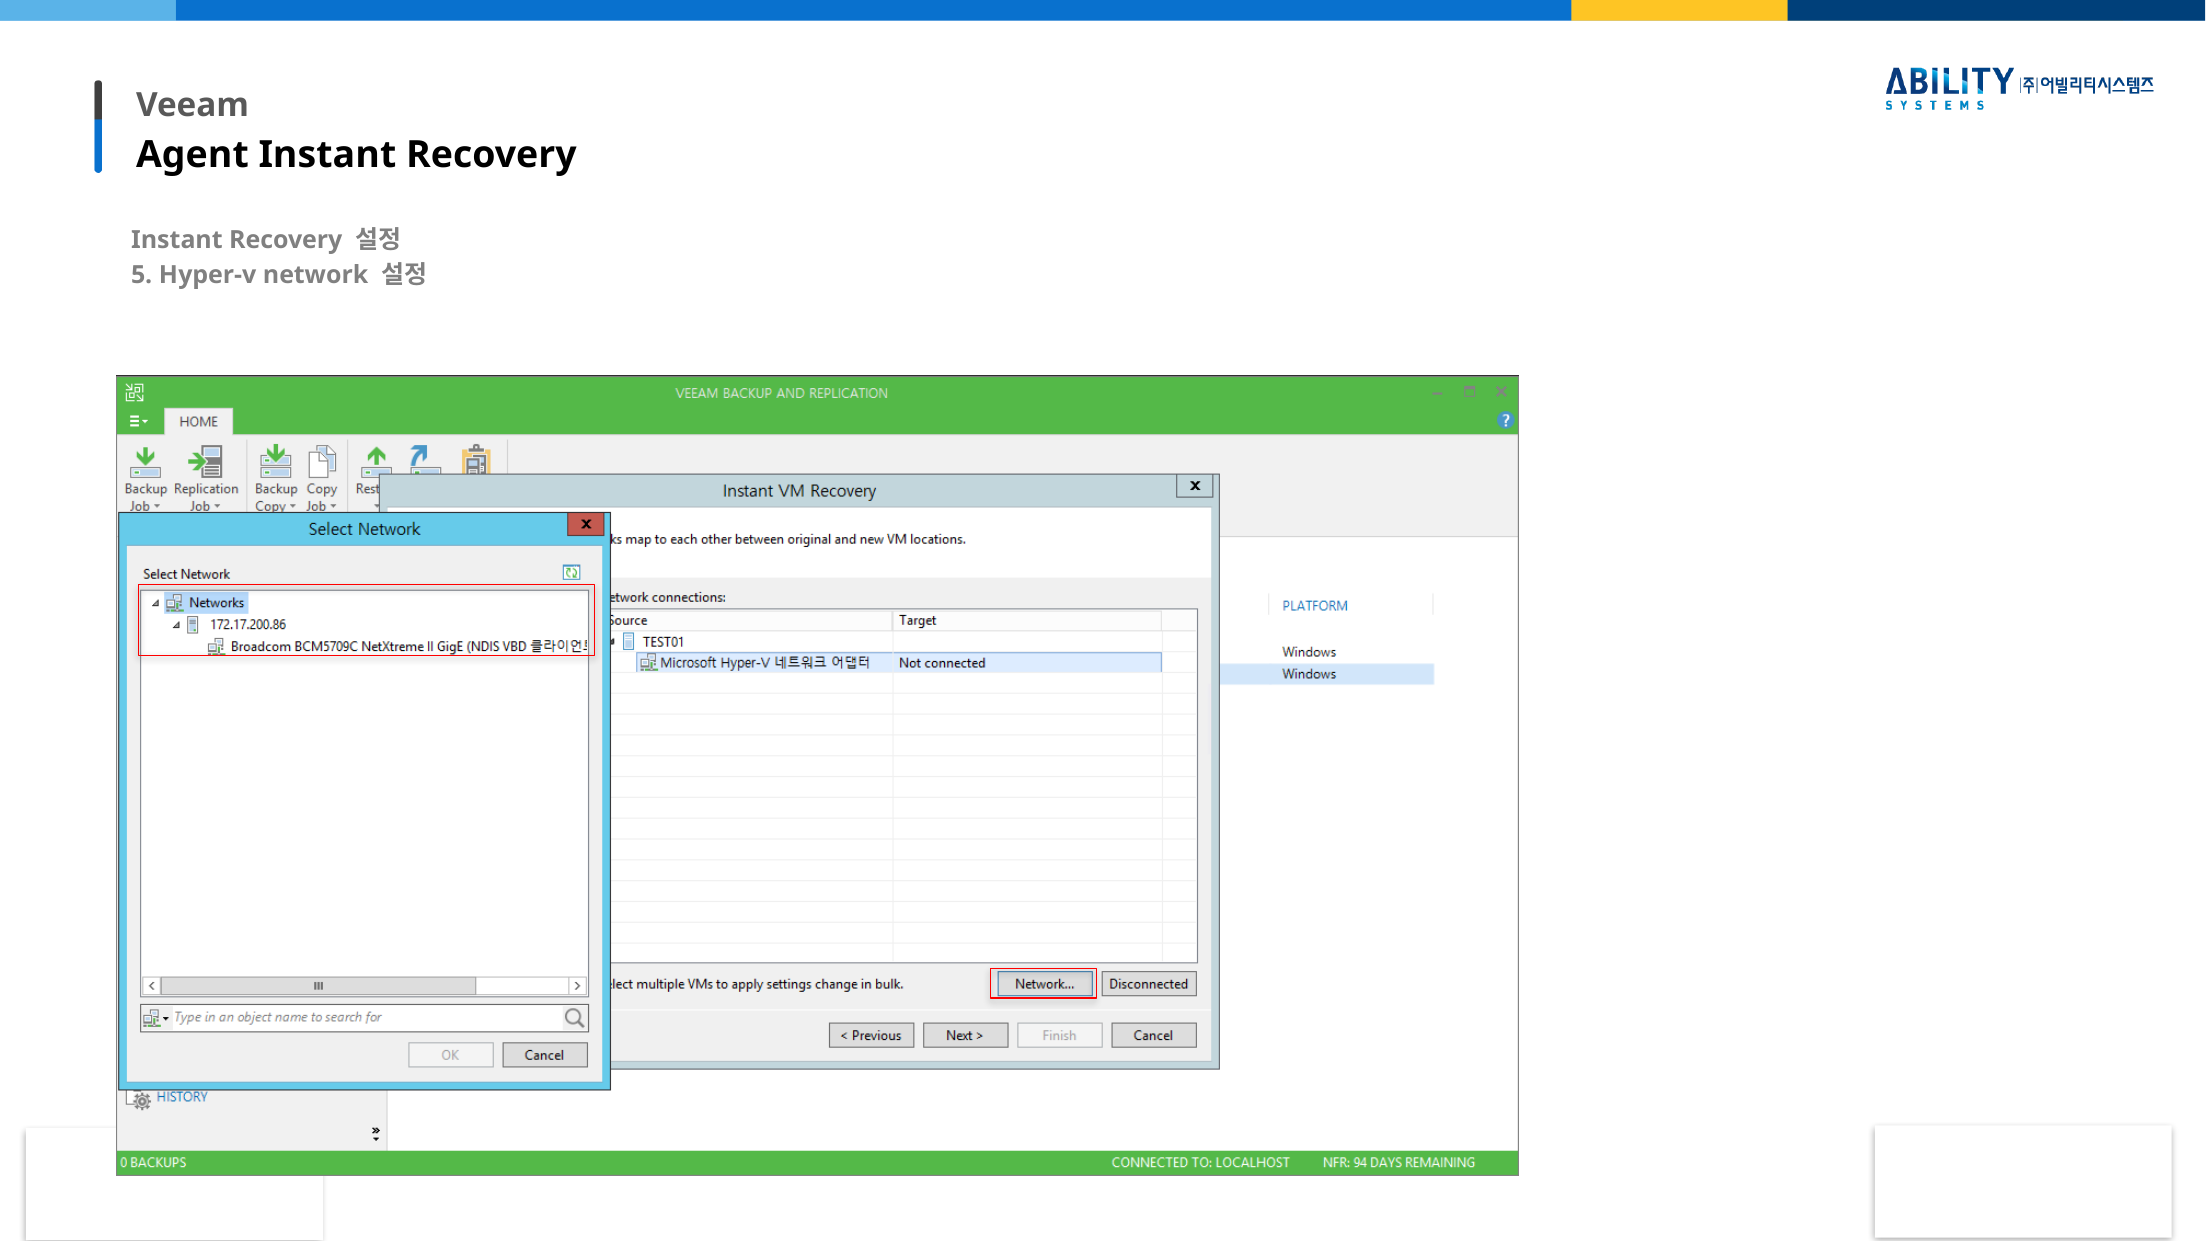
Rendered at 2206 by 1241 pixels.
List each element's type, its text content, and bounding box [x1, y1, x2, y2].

text_box Instant Recovery 설정 5. Hyper-v network 설정 [116, 216, 2006, 335]
picture [0, 0, 2206, 1241]
text_box Veeam Agent Instant Recovery [136, 83, 1720, 175]
